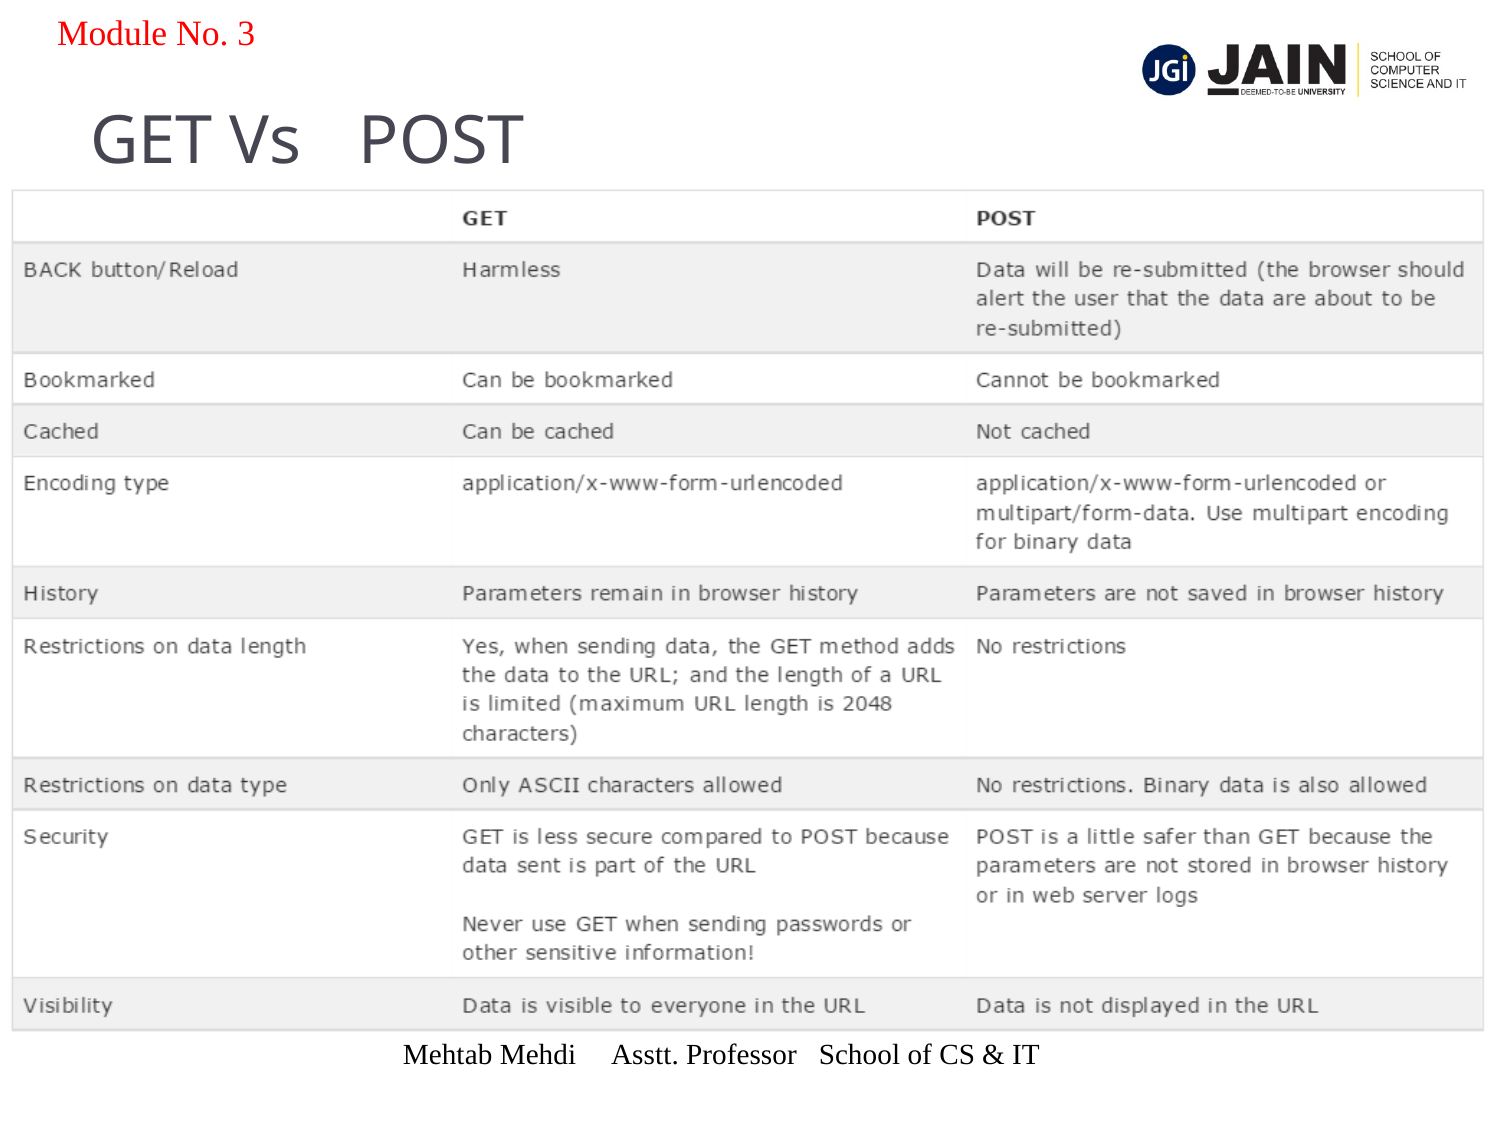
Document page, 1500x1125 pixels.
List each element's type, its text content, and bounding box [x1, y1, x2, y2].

title GET Vs POST [87, 94, 540, 174]
footer Mehtab Mehdi Asstt. Professor School of CS & IT [174, 1035, 1275, 1096]
text_box Module No. 3 [37, 0, 275, 63]
picture [1137, 37, 1476, 103]
text_box [0, 174, 1500, 1043]
